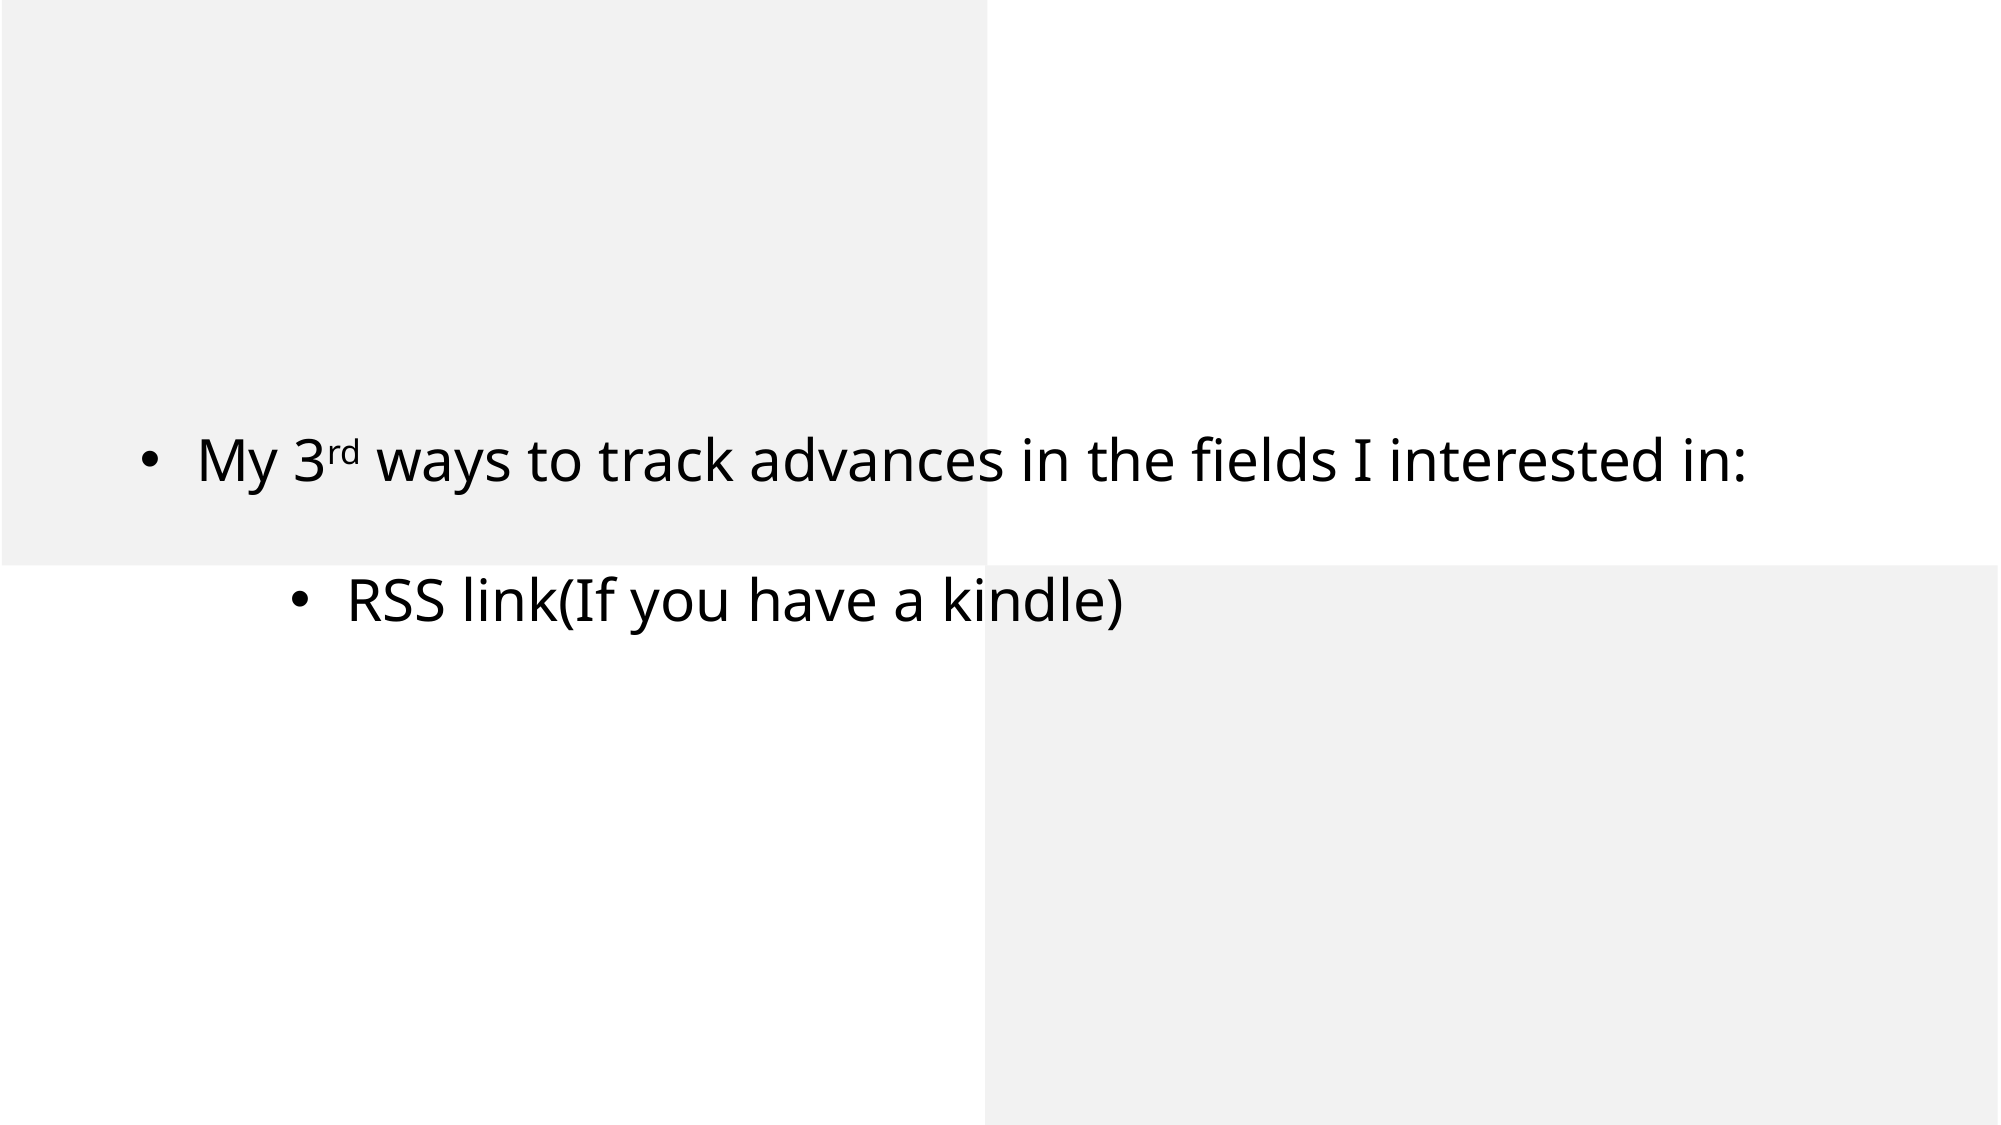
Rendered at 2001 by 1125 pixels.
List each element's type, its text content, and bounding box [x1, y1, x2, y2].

text_box [984, 564, 1999, 1125]
text_box My 3rd ways to track advances in the fields I interested in: RSS link(If you have a kindle) [124, 345, 1892, 641]
text_box [1, 0, 988, 566]
